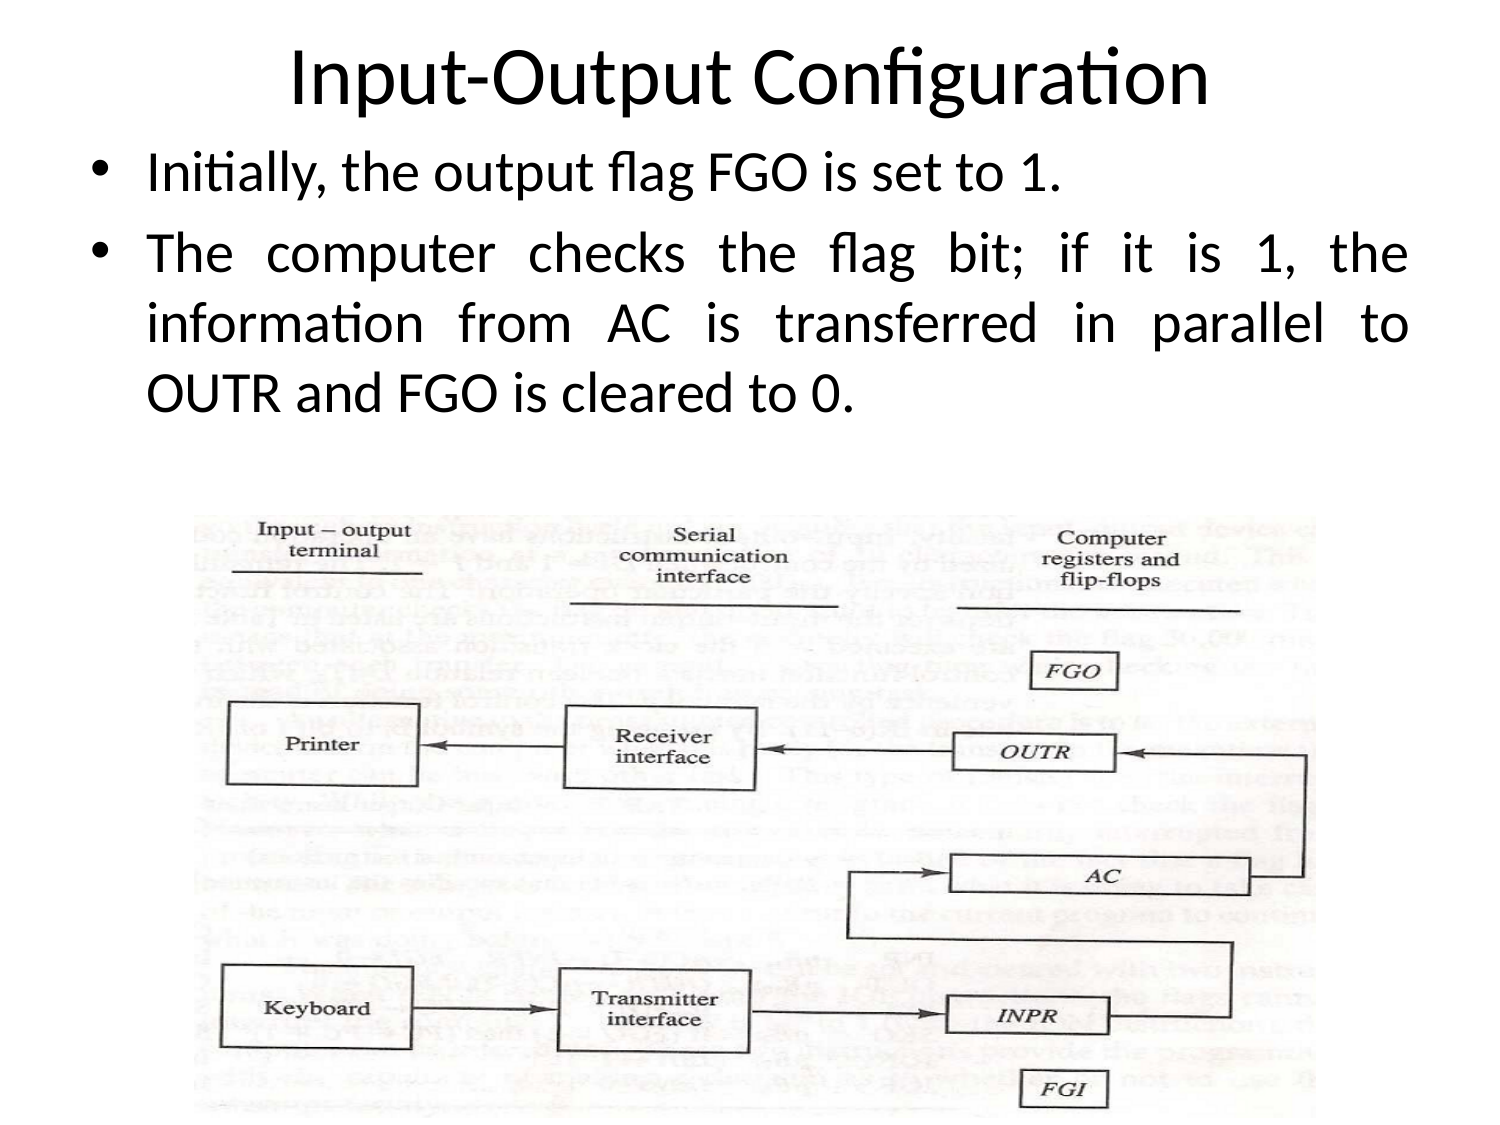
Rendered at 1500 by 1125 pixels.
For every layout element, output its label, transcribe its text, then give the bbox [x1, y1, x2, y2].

title Input-Output Configuration [75, 7, 1425, 125]
list Initially, the output flag FGO is set to 1. The computer checks the flag bit; if it is 1, the information from AC is transferred in parallel to OUTR and FGO is cleared to 0. [75, 125, 1425, 982]
picture [194, 514, 1316, 1118]
